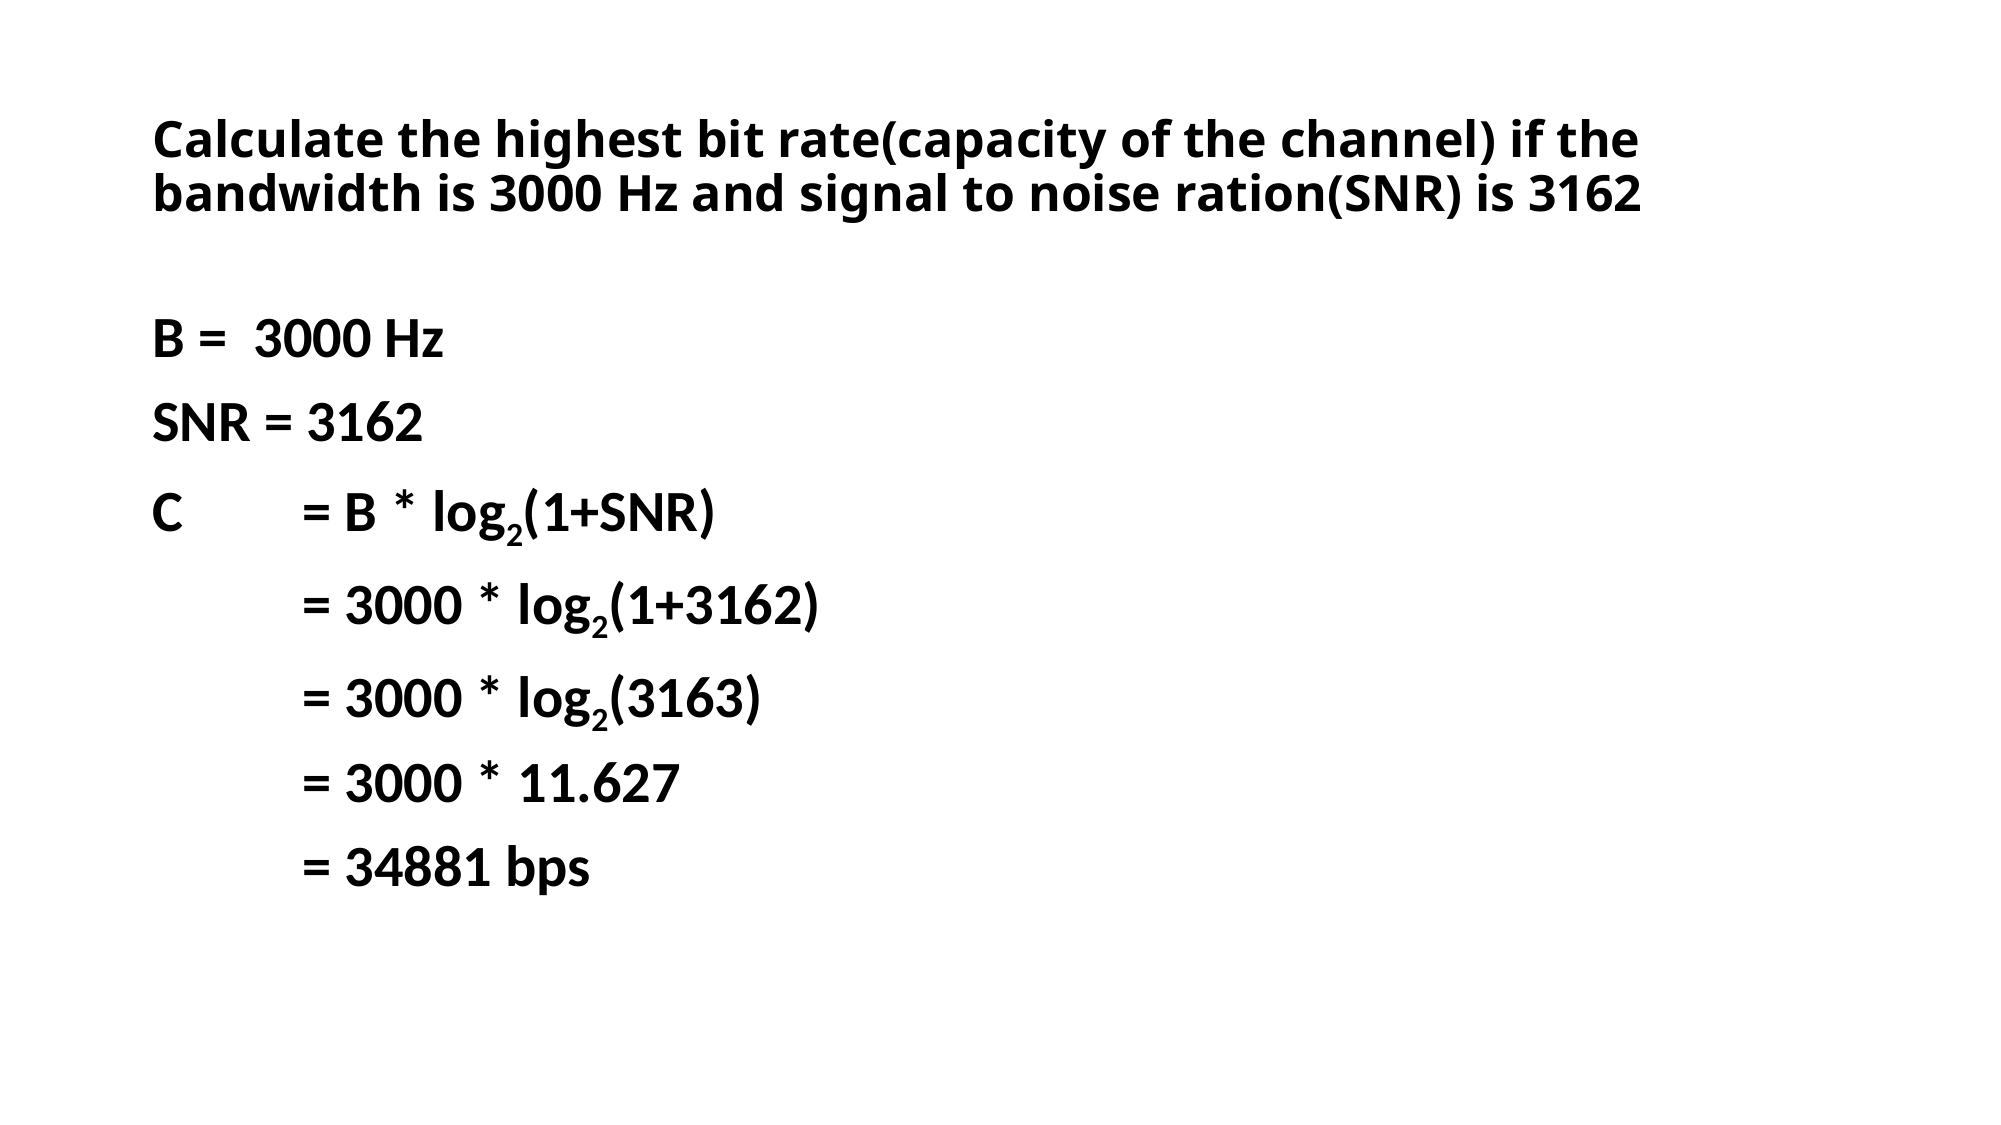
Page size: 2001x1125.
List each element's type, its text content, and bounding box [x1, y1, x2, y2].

title Calculate the highest bit rate(capacity of the channel) if the bandwidth is 3000 Hz and signal to noise ration(SNR) is 3162 [137, 59, 1863, 278]
list B = 3000 Hz SNR = 3162 C = B * log2(1+SNR) = 3000 * log2(1+3162) = 3000 * log2(3163) = 3000 * 11.627 = 34881 bps [137, 299, 1863, 1014]
